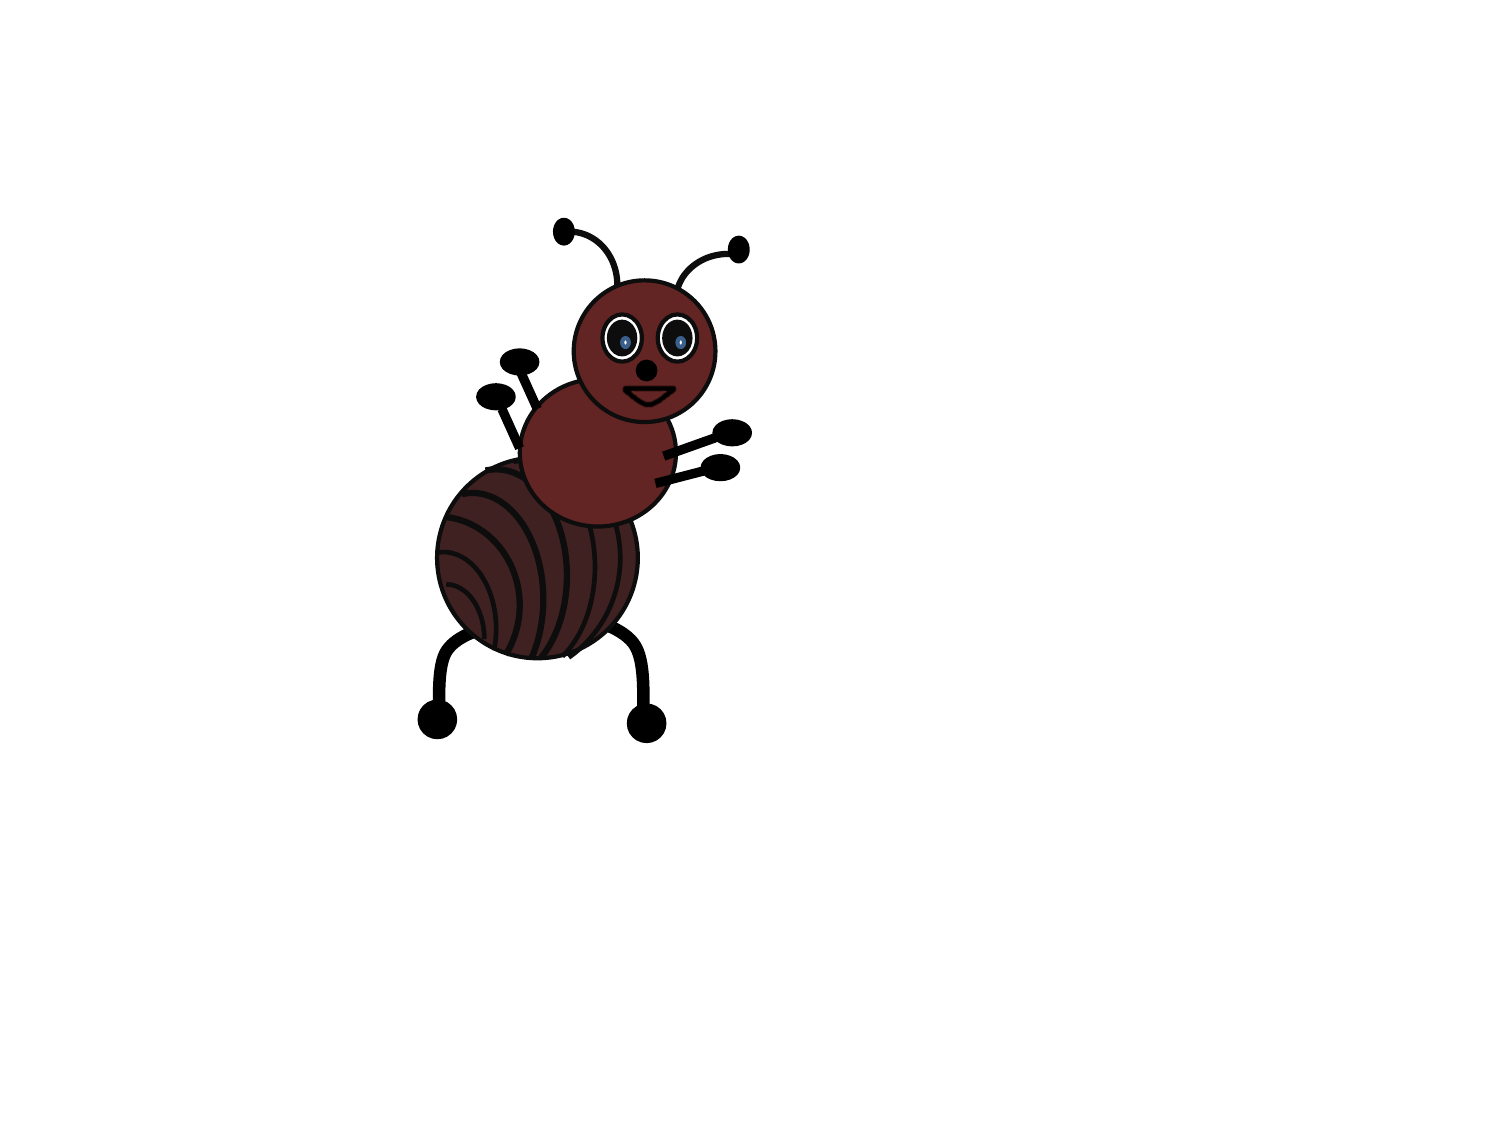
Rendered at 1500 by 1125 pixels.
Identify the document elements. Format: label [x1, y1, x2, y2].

text_box [354, 219, 783, 742]
